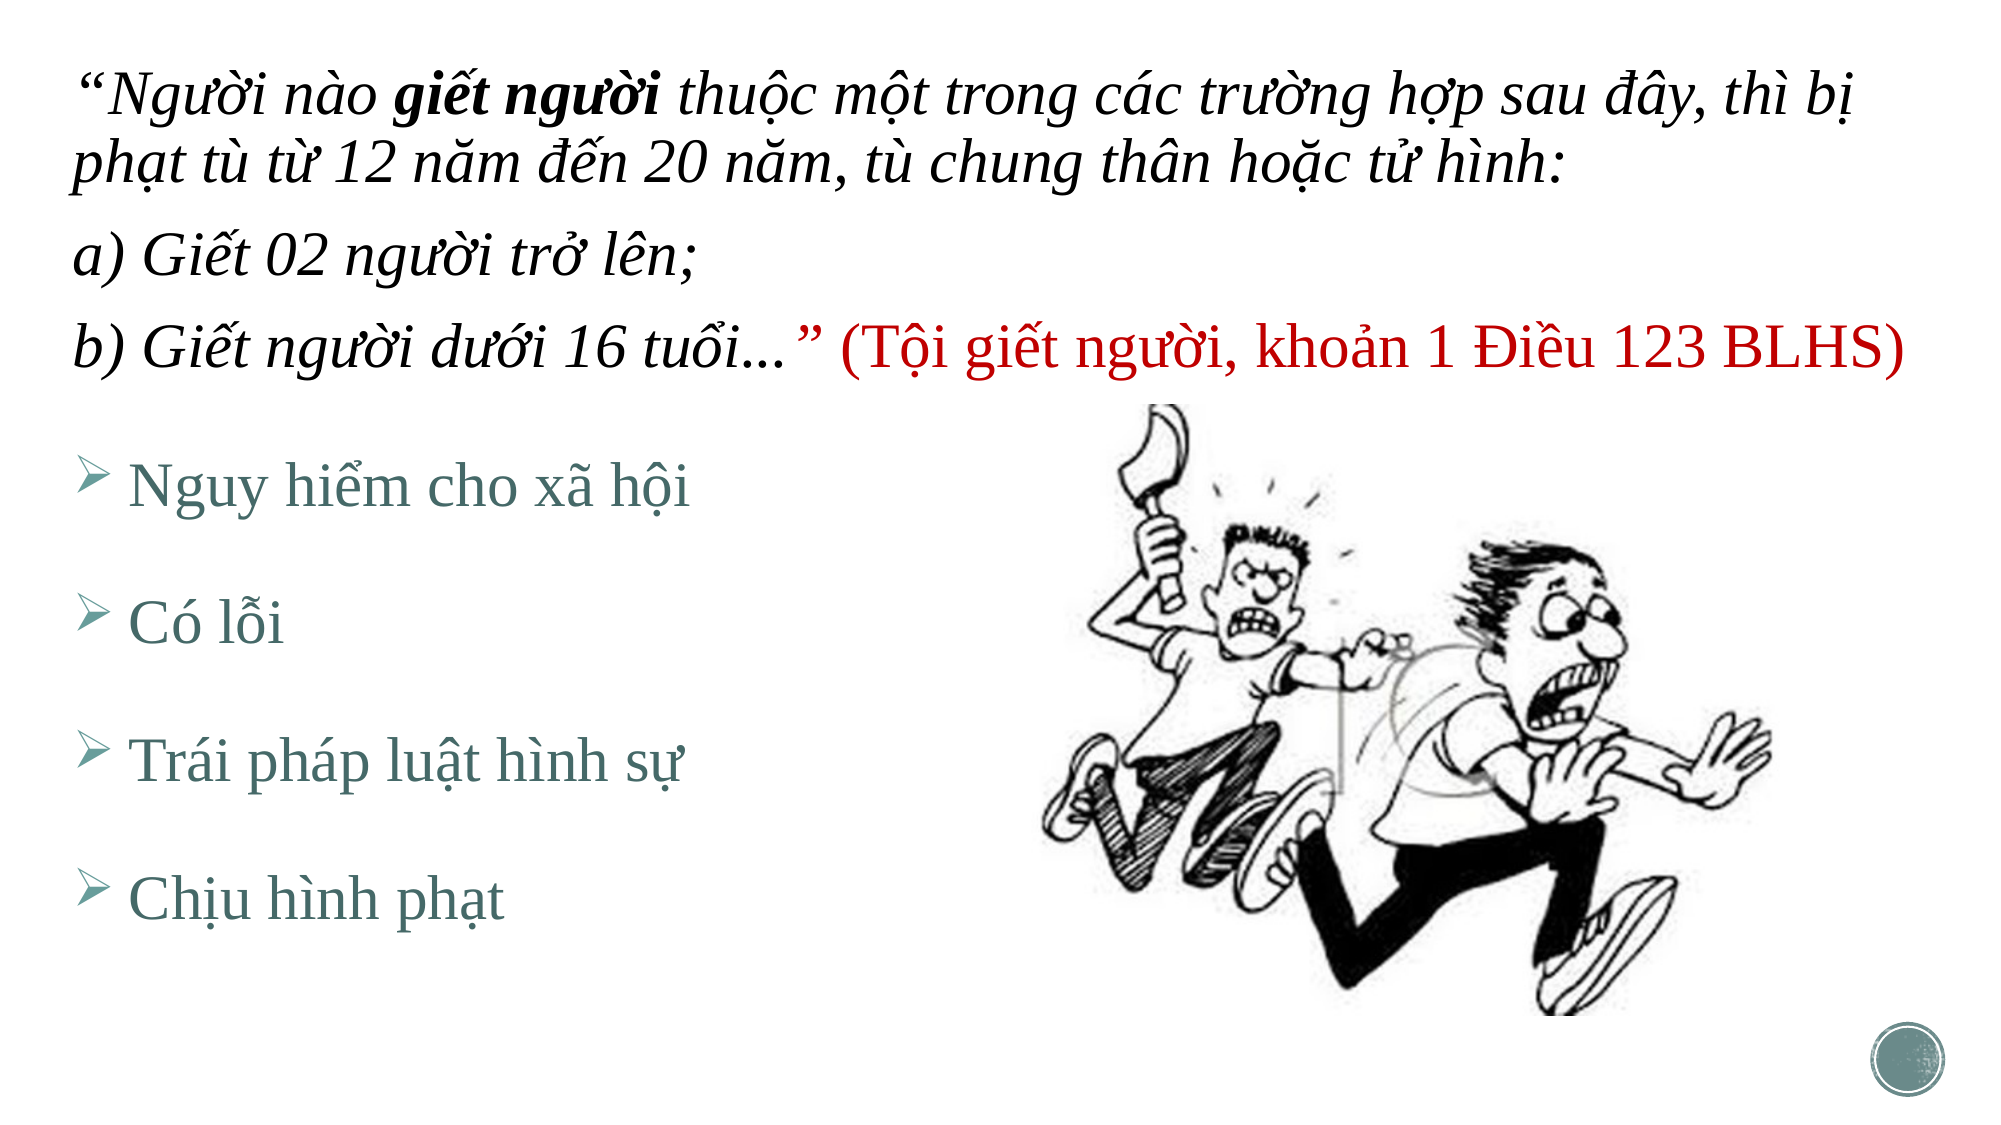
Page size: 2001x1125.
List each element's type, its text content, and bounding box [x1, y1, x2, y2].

list “Người nào giết người thuộc một trong các trường hợp sau đây, thì bị phạt tù từ 12 năm đến 20 năm, tù chung thân hoặc tử hình: a) Giết 02 người trở lên; b) Giết người dưới 16 tuổi...” (Tội giết người, khoản 1 Điều 123 BLHS) Nguy hiểm cho xã hội Có lỗi Trái pháp luật hình sự Chịu hình phạt [57, 52, 1940, 1016]
picture [914, 404, 1876, 1016]
